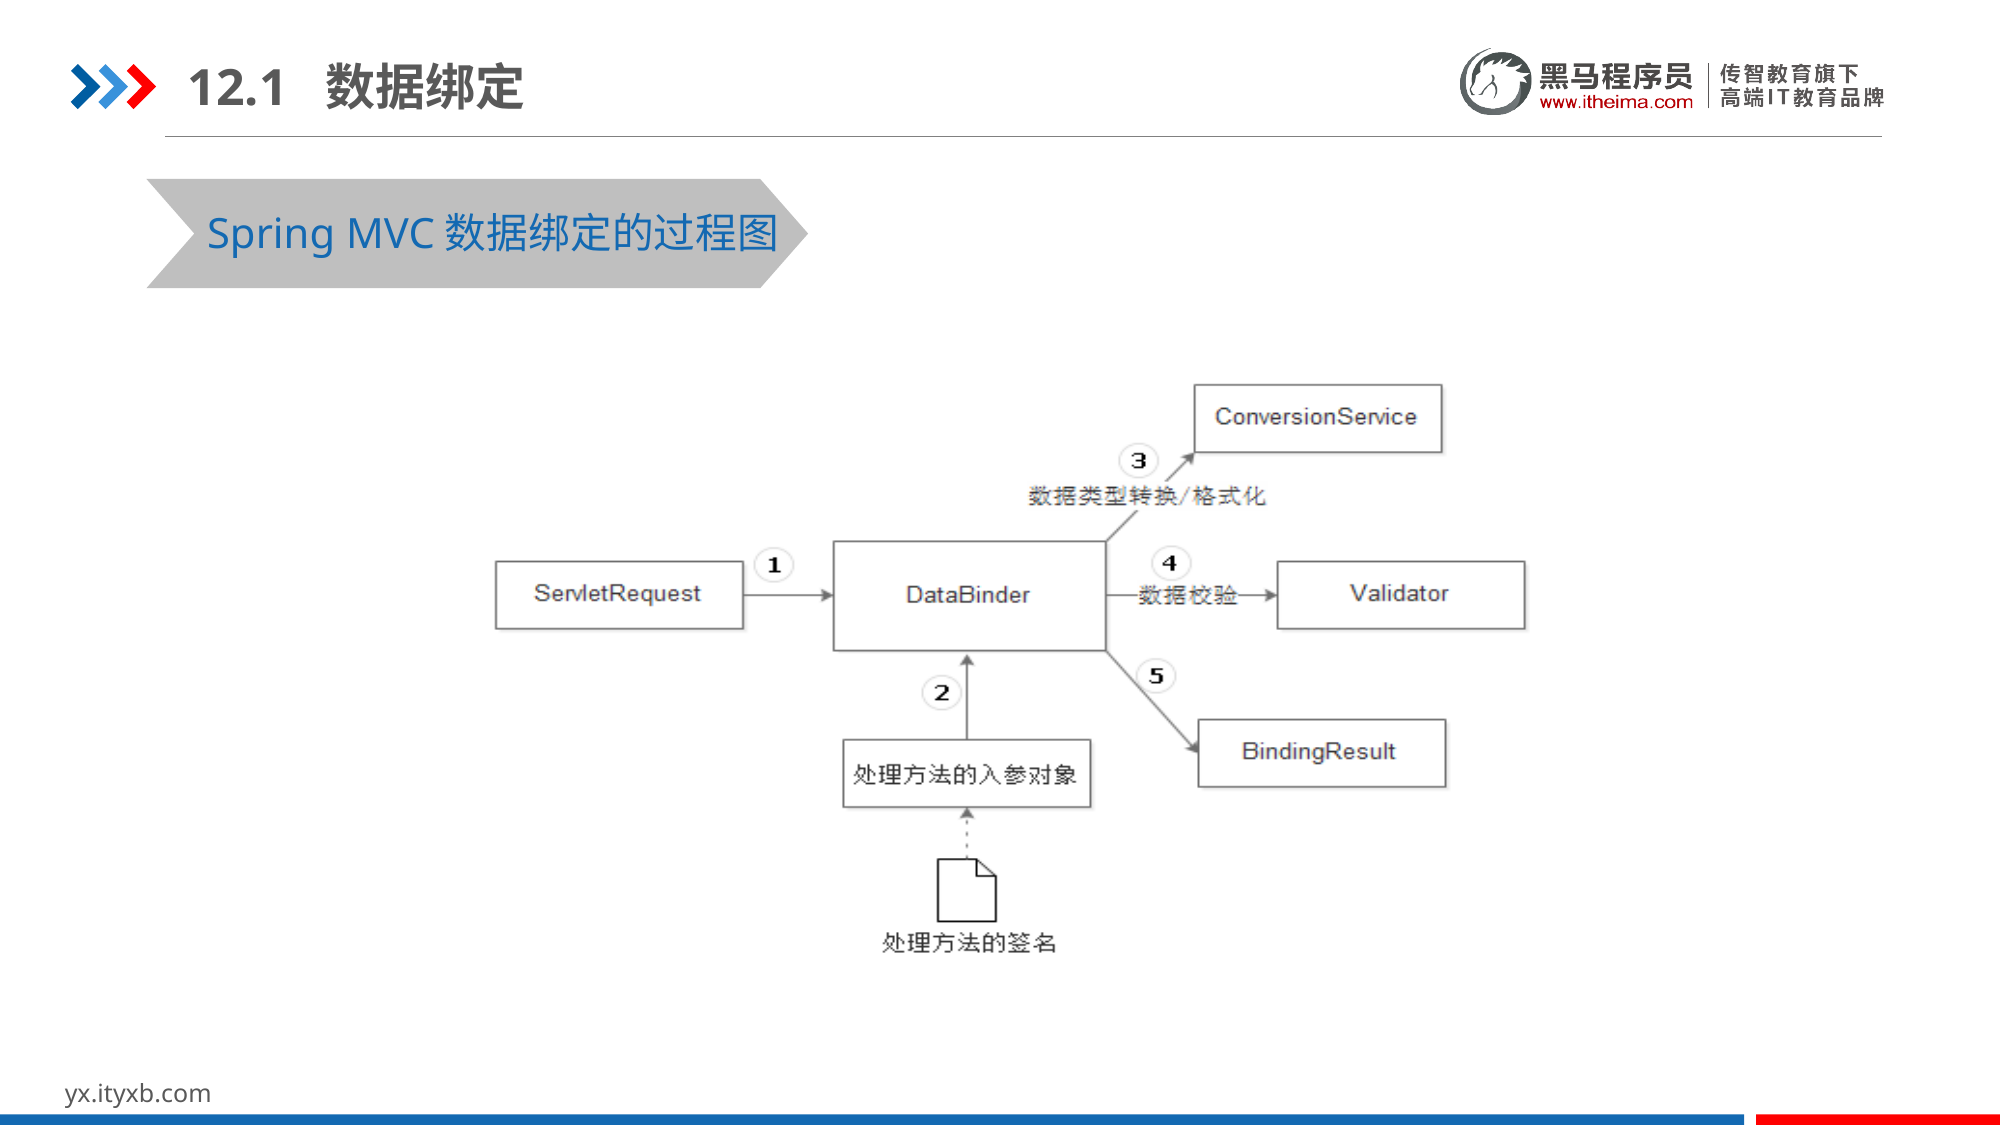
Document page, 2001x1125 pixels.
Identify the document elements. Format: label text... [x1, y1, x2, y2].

text_box [146, 236, 781, 289]
picture [1460, 48, 1887, 115]
text_box Spring MVC数据绑定的过程图 [192, 199, 809, 265]
text_box [146, 178, 778, 231]
picture [482, 376, 1557, 968]
text_box 12.1 数据绑定 [187, 43, 850, 127]
